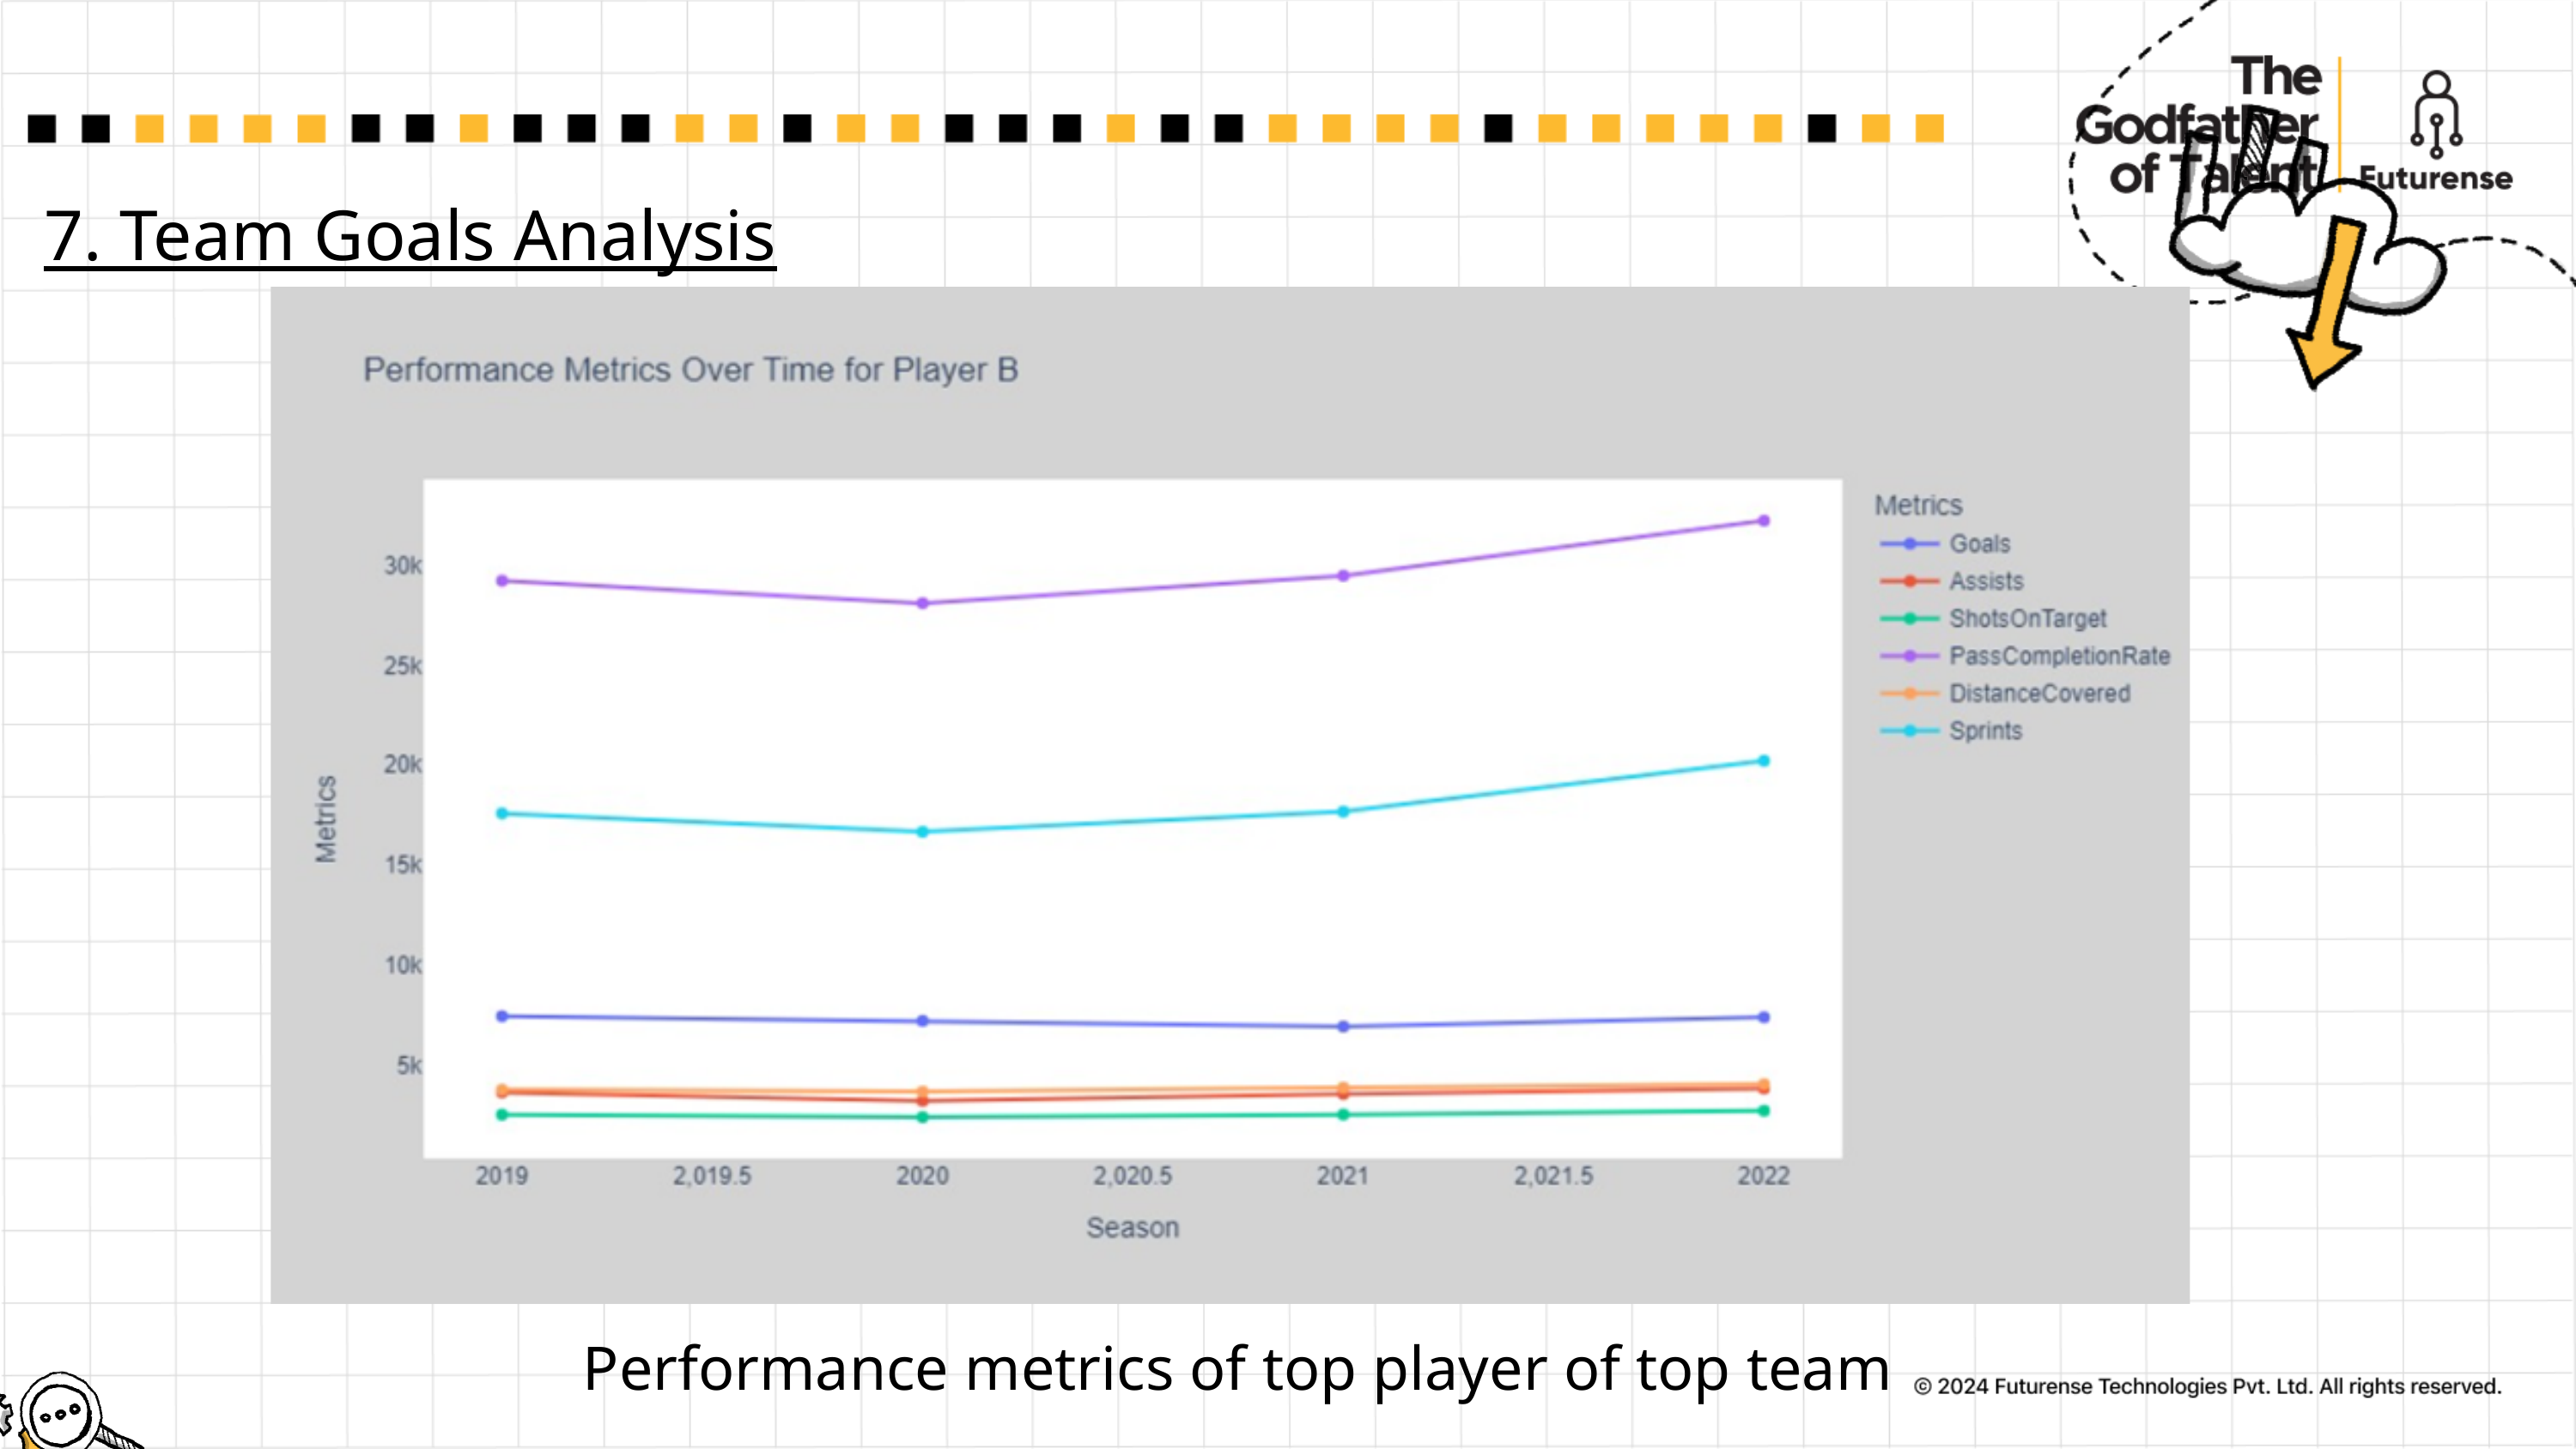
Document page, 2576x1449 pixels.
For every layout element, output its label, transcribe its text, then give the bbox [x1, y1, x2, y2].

text_box [0, 1370, 145, 1449]
text_box Performance metrics of top player of top team [480, 1337, 1980, 1449]
text_box [270, 287, 2190, 1304]
text_box [2068, 0, 2576, 392]
text_box [0, 0, 2576, 1449]
text_box 7. Team Goals Analysis [0, 199, 993, 275]
